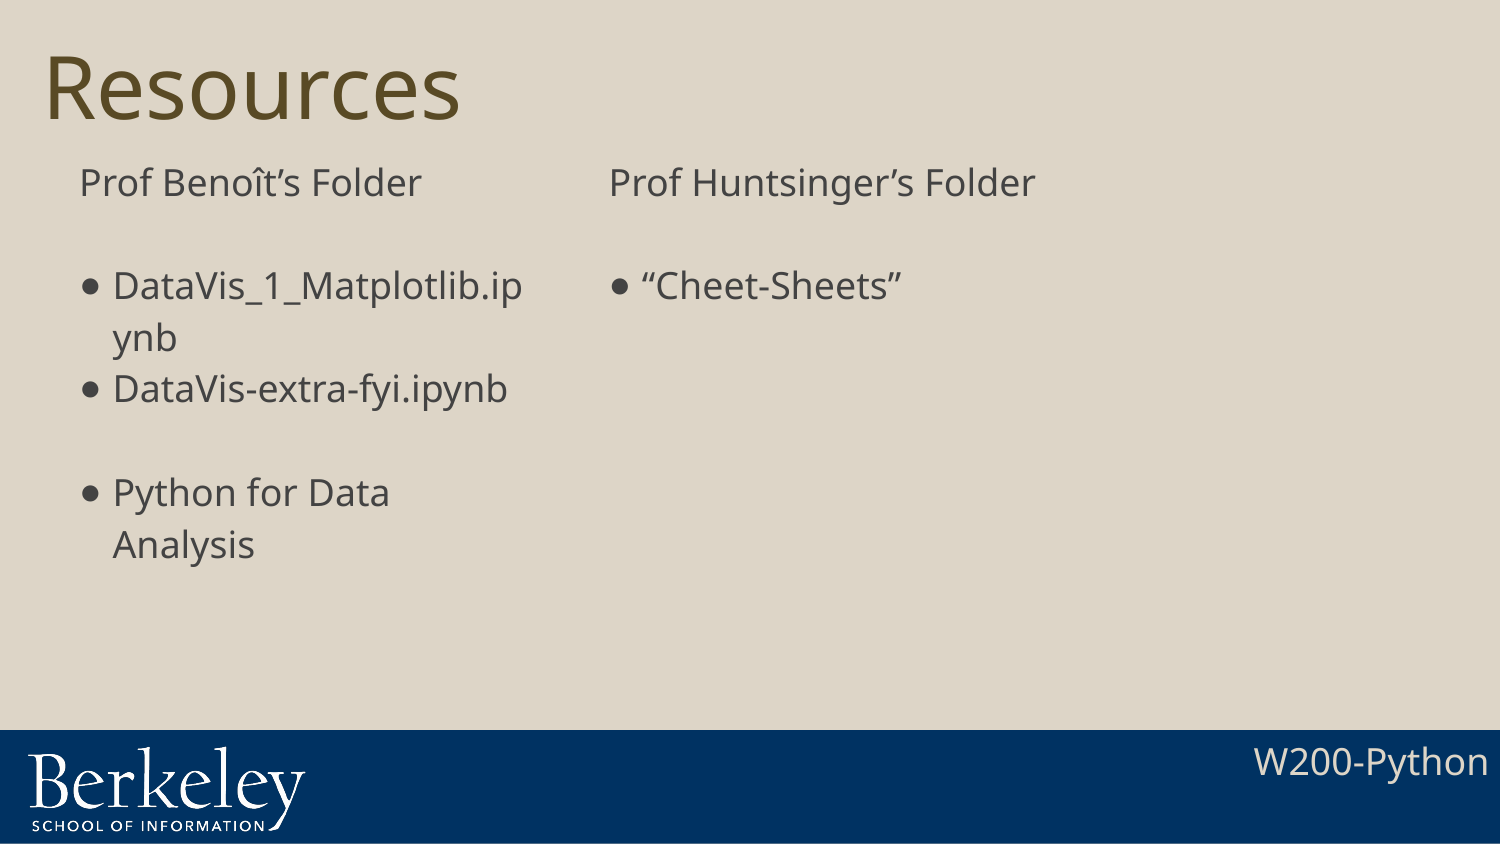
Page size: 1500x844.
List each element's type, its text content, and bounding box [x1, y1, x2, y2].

picture [27, 737, 307, 838]
slide_number [1429, 766, 1479, 824]
title Resources [26, 15, 1377, 154]
text_box Prof Huntsinger’s Folder “Cheet-Sheets” [593, 136, 1304, 658]
list Prof Benoît’s Folder DataVis_1_Matplotlib.ipynb DataVis-extra-fyi.ipynb Python for Data Analysis [63, 136, 550, 658]
